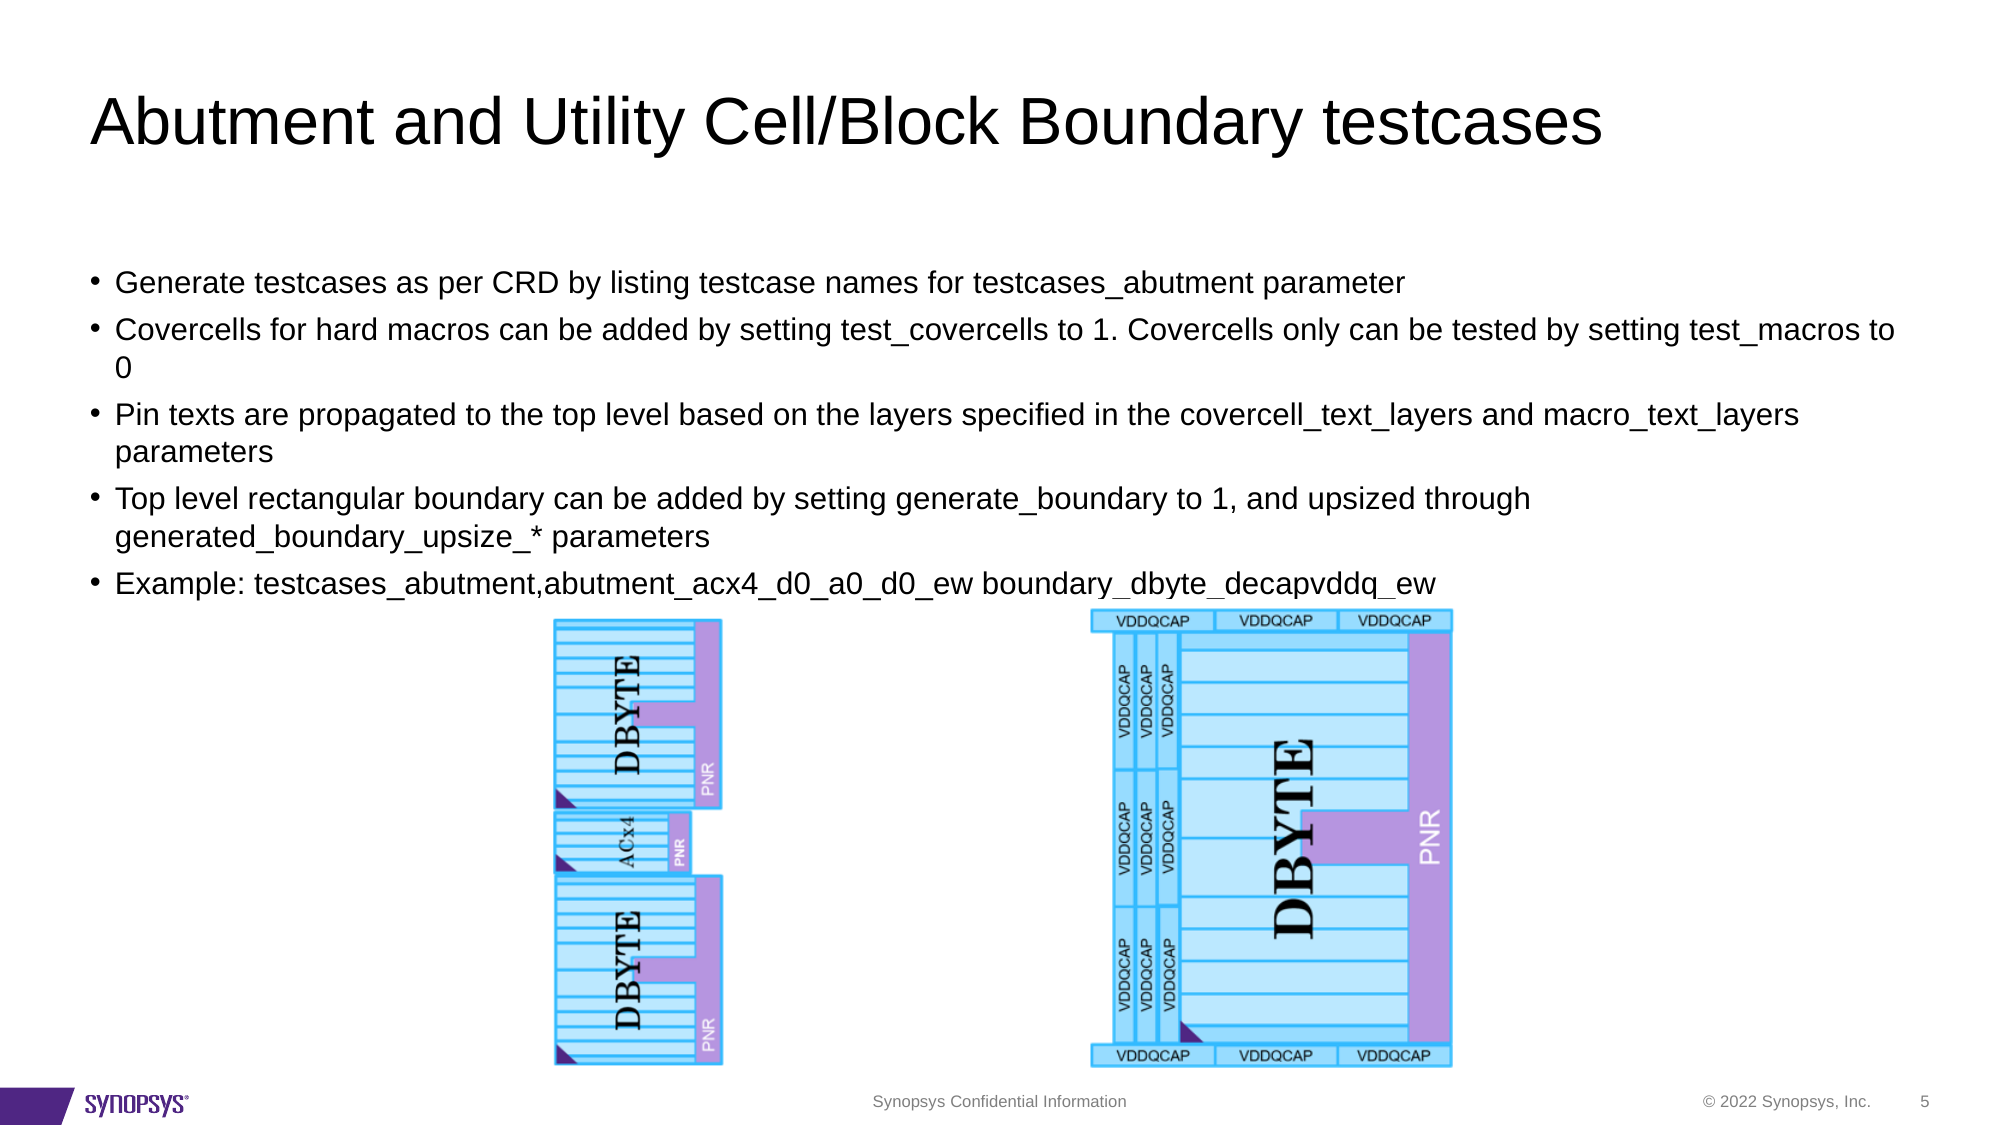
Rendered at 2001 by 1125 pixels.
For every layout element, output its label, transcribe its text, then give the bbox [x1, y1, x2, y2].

title Abutment and Utility Cell/Block Boundary testcases [75, 0, 1926, 165]
picture [522, 600, 753, 1080]
list Generate testcases as per CRD by listing testcase names for testcases_abutment parameter Covercells for hard macros can be added by setting test_covercells to 1. Covercells only can be tested by setting test_macros to 0 Pin texts are propagated to the top level based on the layers specified in the covercell_text_layers and macro_text_layers parameters Top level rectangular boundary can be added by setting generate_boundary to 1, and upsized through generated_boundary_upsize_* parameters Example: testcases_abutment,abutment_acx4_d0_a0_d0_ew boundary_dbyte_decapvddq_ew [74, 254, 1925, 609]
picture [1068, 599, 1471, 1080]
